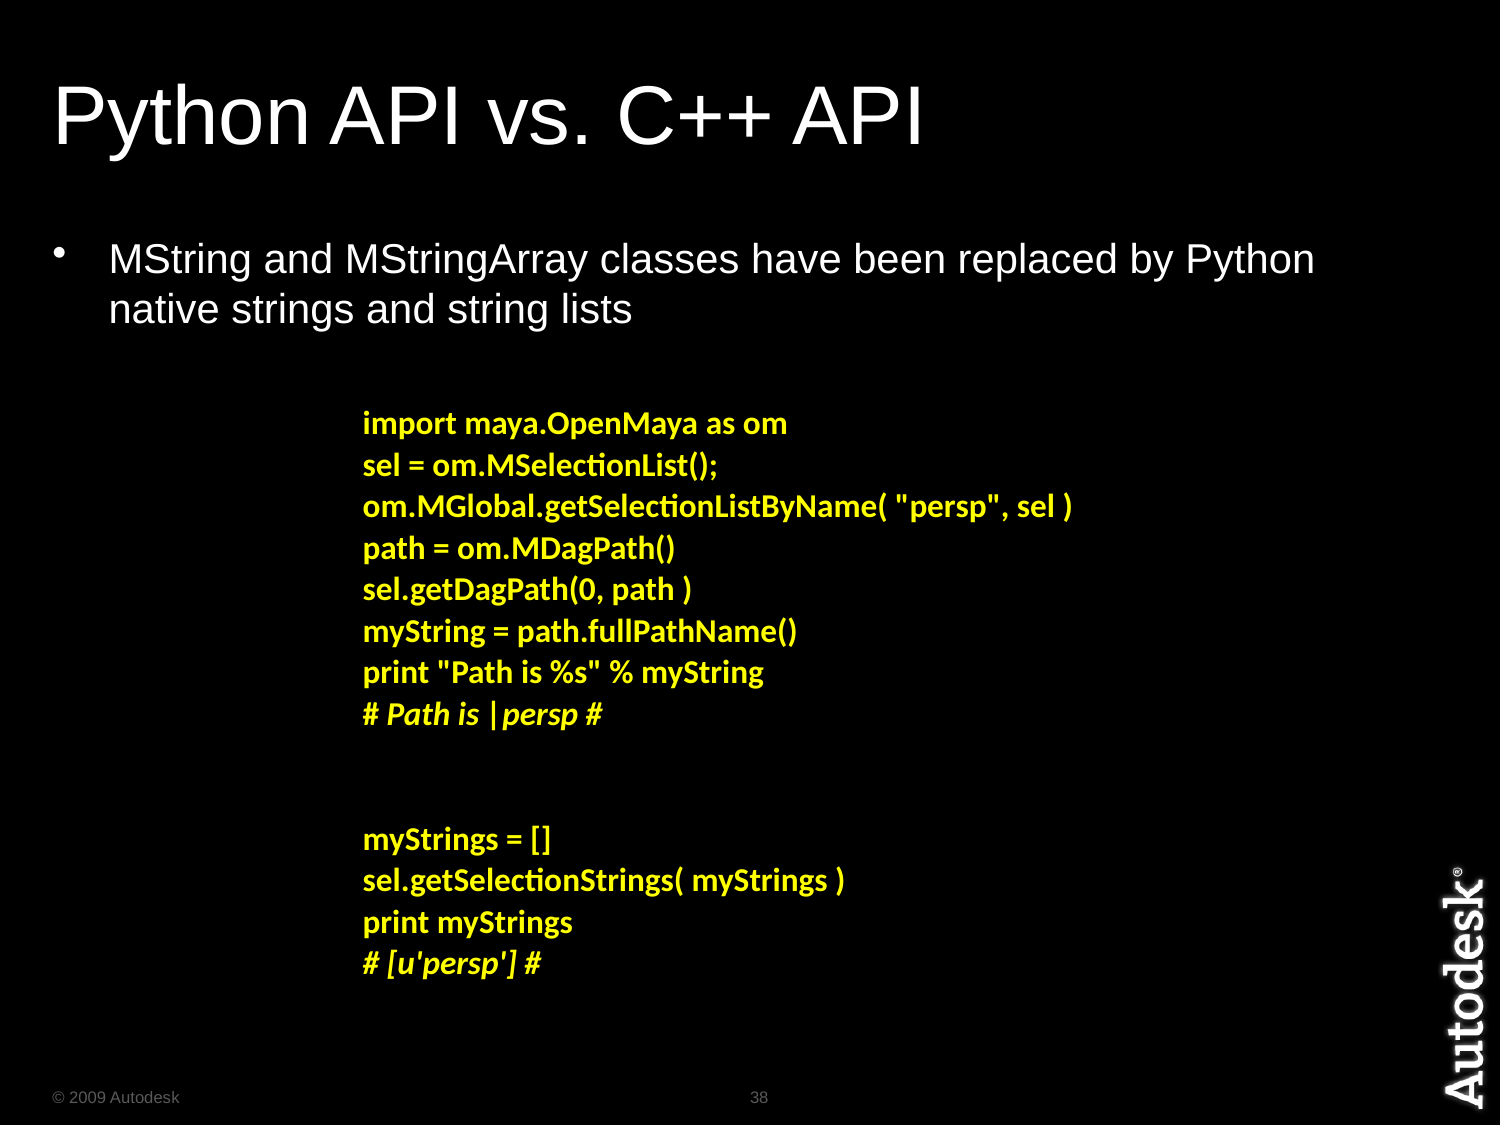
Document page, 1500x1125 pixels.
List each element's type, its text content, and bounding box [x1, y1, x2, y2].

list MString and MStringArray classes have been replaced by Python native strings and string lists import maya.OpenMaya as om sel = om.MSelectionList(); om.MGlobal.getSelectionListByName( "persp", sel ) path = om.MDagPath() sel.getDagPath(0, path ) myString = path.fullPathName() print "Path is %s" % myString # Path is |persp # myStrings = [] sel.getSelectionStrings( myStrings ) print myStrings # [u'persp'] # [52, 231, 1401, 1073]
title Python API vs. C++ API [52, 22, 1401, 211]
picture [1402, 0, 1500, 1125]
